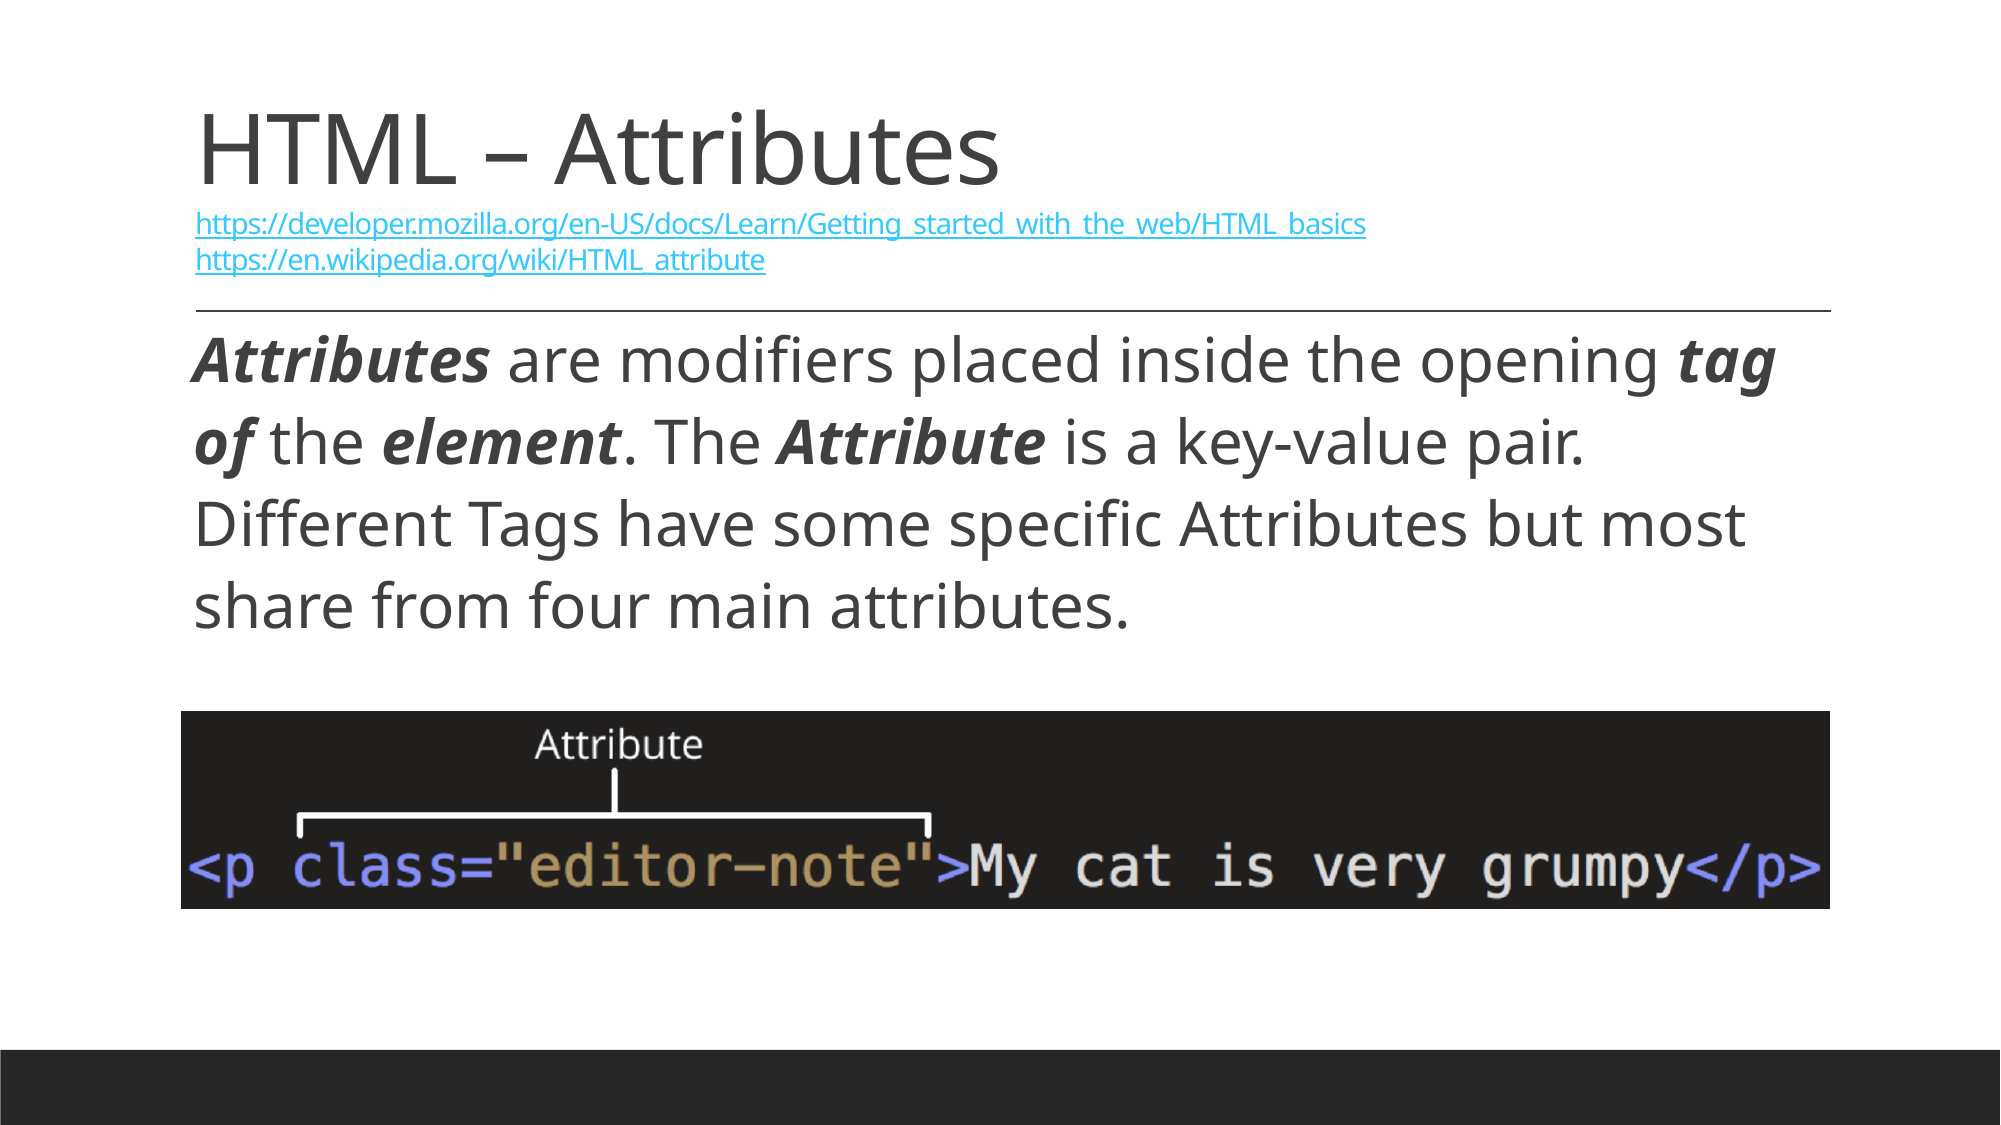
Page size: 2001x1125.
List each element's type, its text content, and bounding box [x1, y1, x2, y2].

picture [179, 709, 1831, 909]
title HTML – Attributes https://developer.mozilla.org/en-US/docs/Learn/Getting_started_with_the_web/HTML_basics https://en.wikipedia.org/wiki/HTML_attribute [180, 47, 1830, 285]
list Attributes are modifiers placed inside the opening tag of the element. The Attribute is a key-value pair. Different Tags have some specific Attributes but most share from four main attributes. [180, 305, 1830, 650]
